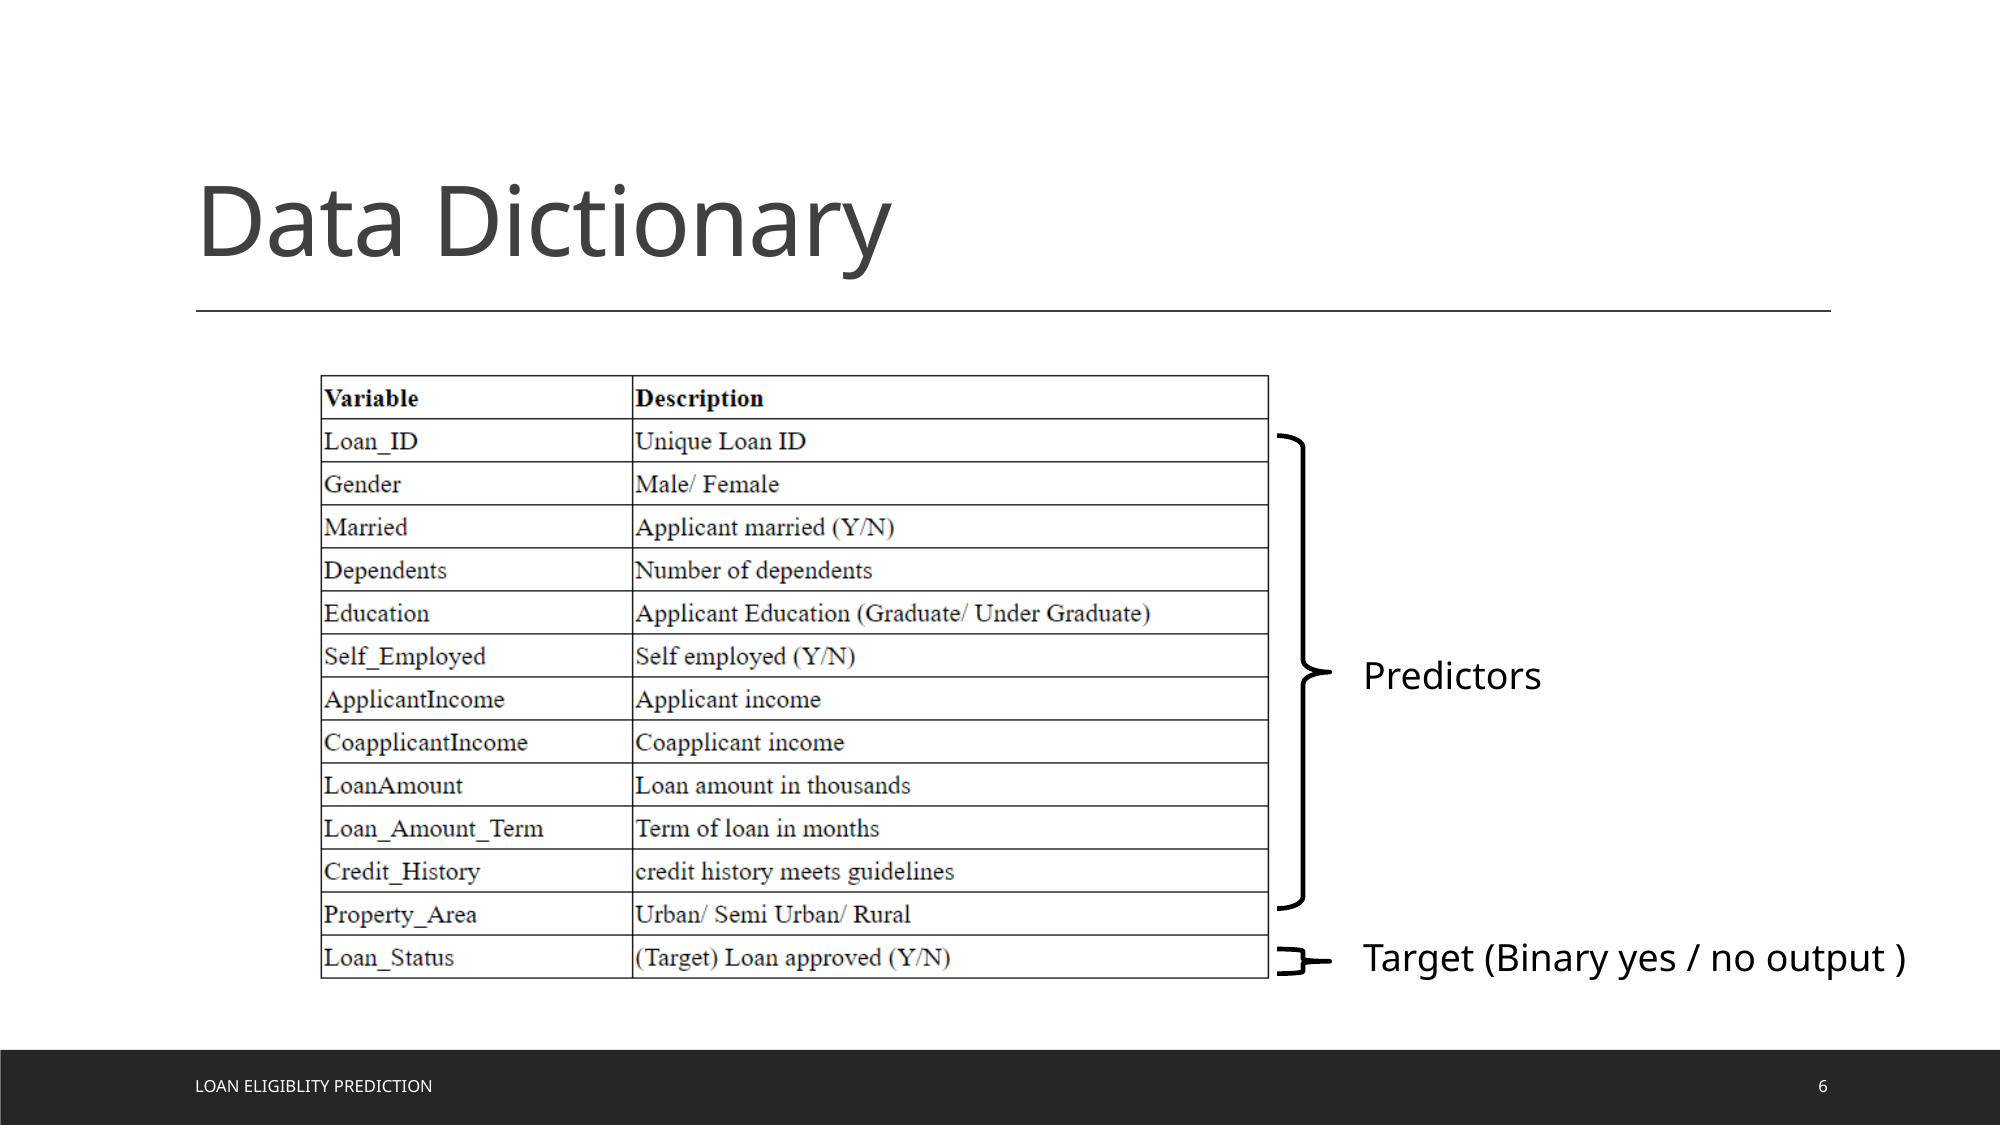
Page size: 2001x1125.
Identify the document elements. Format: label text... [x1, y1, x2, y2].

slide_number 6 [1803, 1057, 1932, 1118]
text_box [1287, 435, 1331, 909]
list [312, 370, 1277, 988]
text_box [1287, 948, 1331, 975]
footer Loan Eligiblity Prediction [180, 1057, 1299, 1118]
text_box Target (Binary yes / no output ) [1348, 926, 1956, 987]
title Data Dictionary [180, 47, 1830, 285]
text_box Predictors [1348, 644, 1770, 705]
